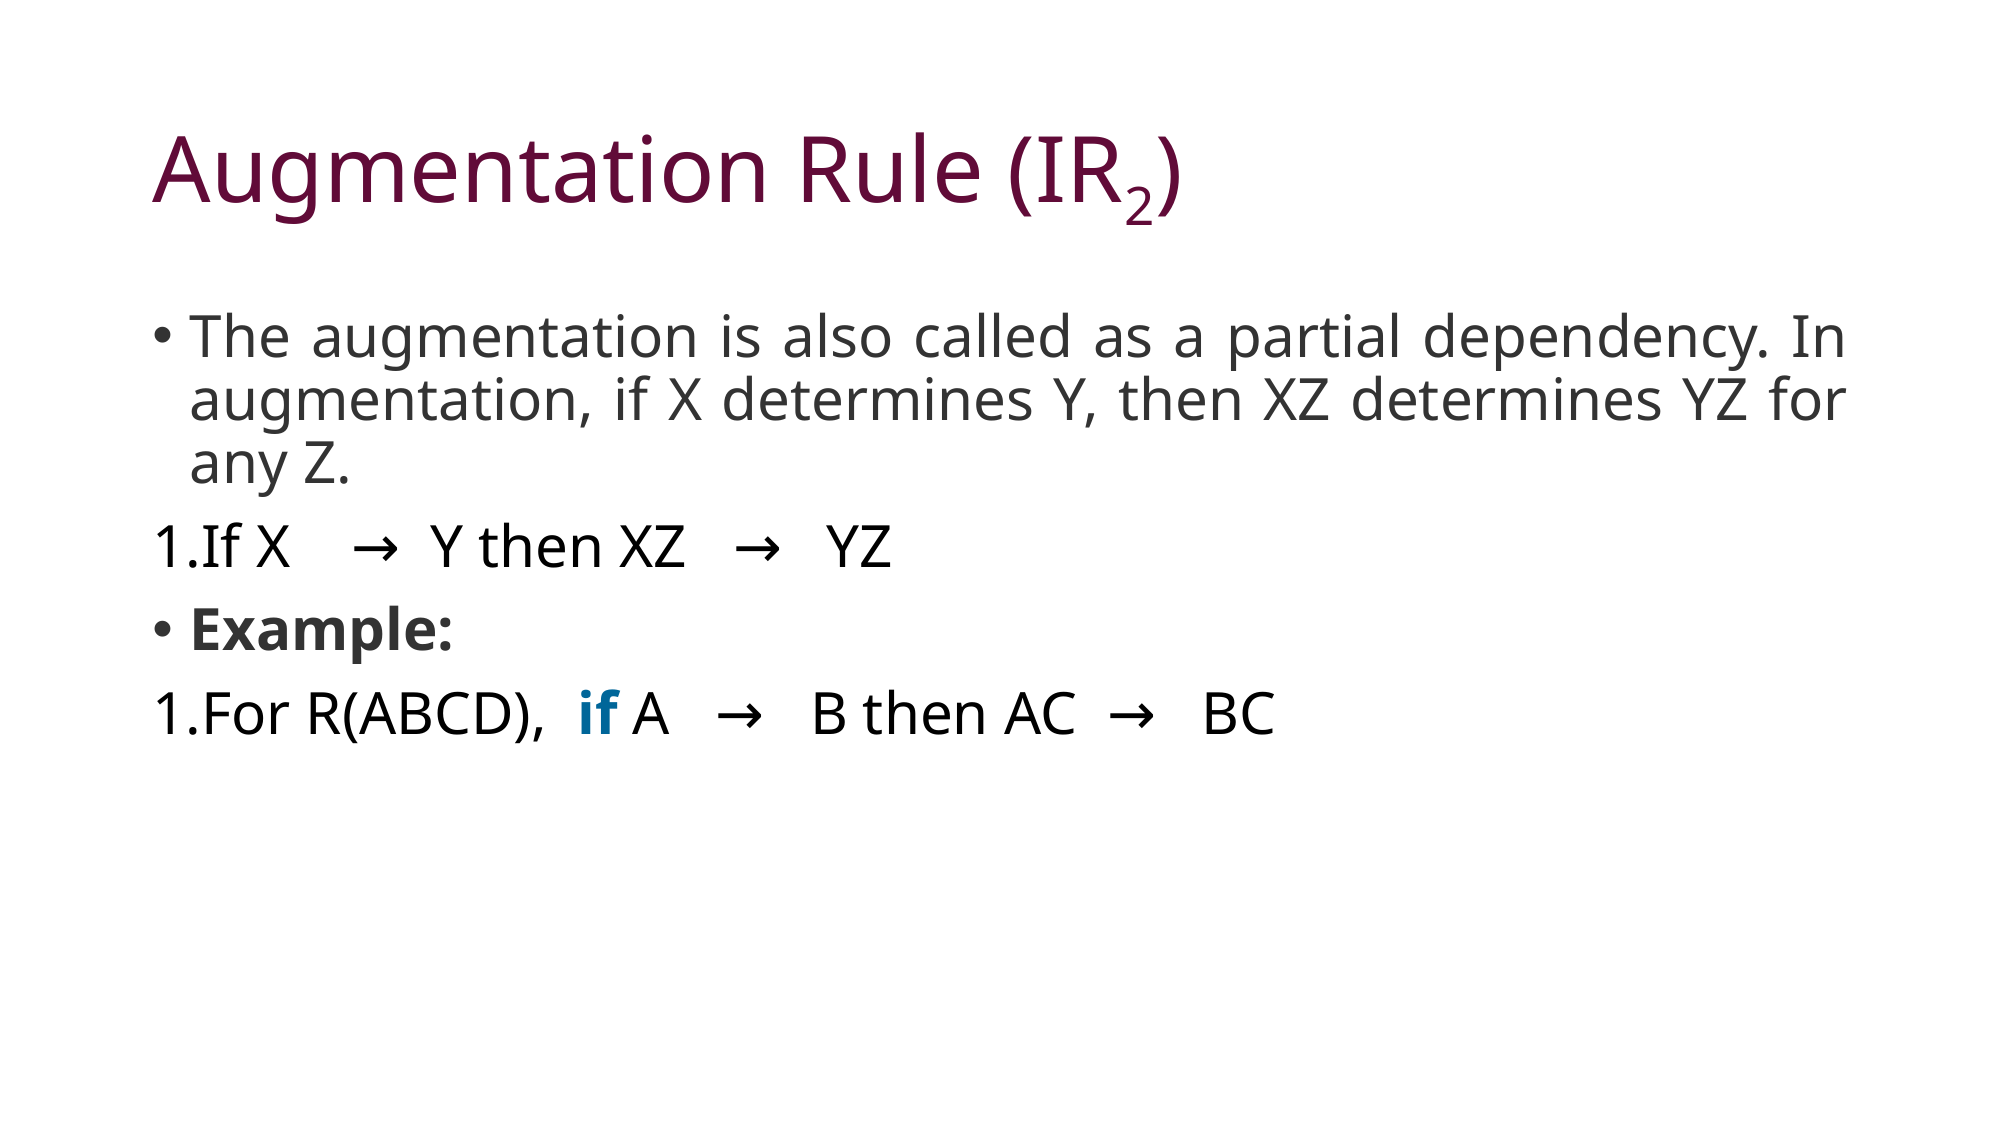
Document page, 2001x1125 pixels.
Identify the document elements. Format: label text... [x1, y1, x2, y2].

title Augmentation Rule (IR2) [137, 59, 1863, 278]
list The augmentation is also called as a partial dependency. In augmentation, if X determines Y, then XZ determines YZ for any Z. If X → Y then XZ → YZ Example: For R(ABCD), if A → B then AC → BC [137, 299, 1863, 1014]
